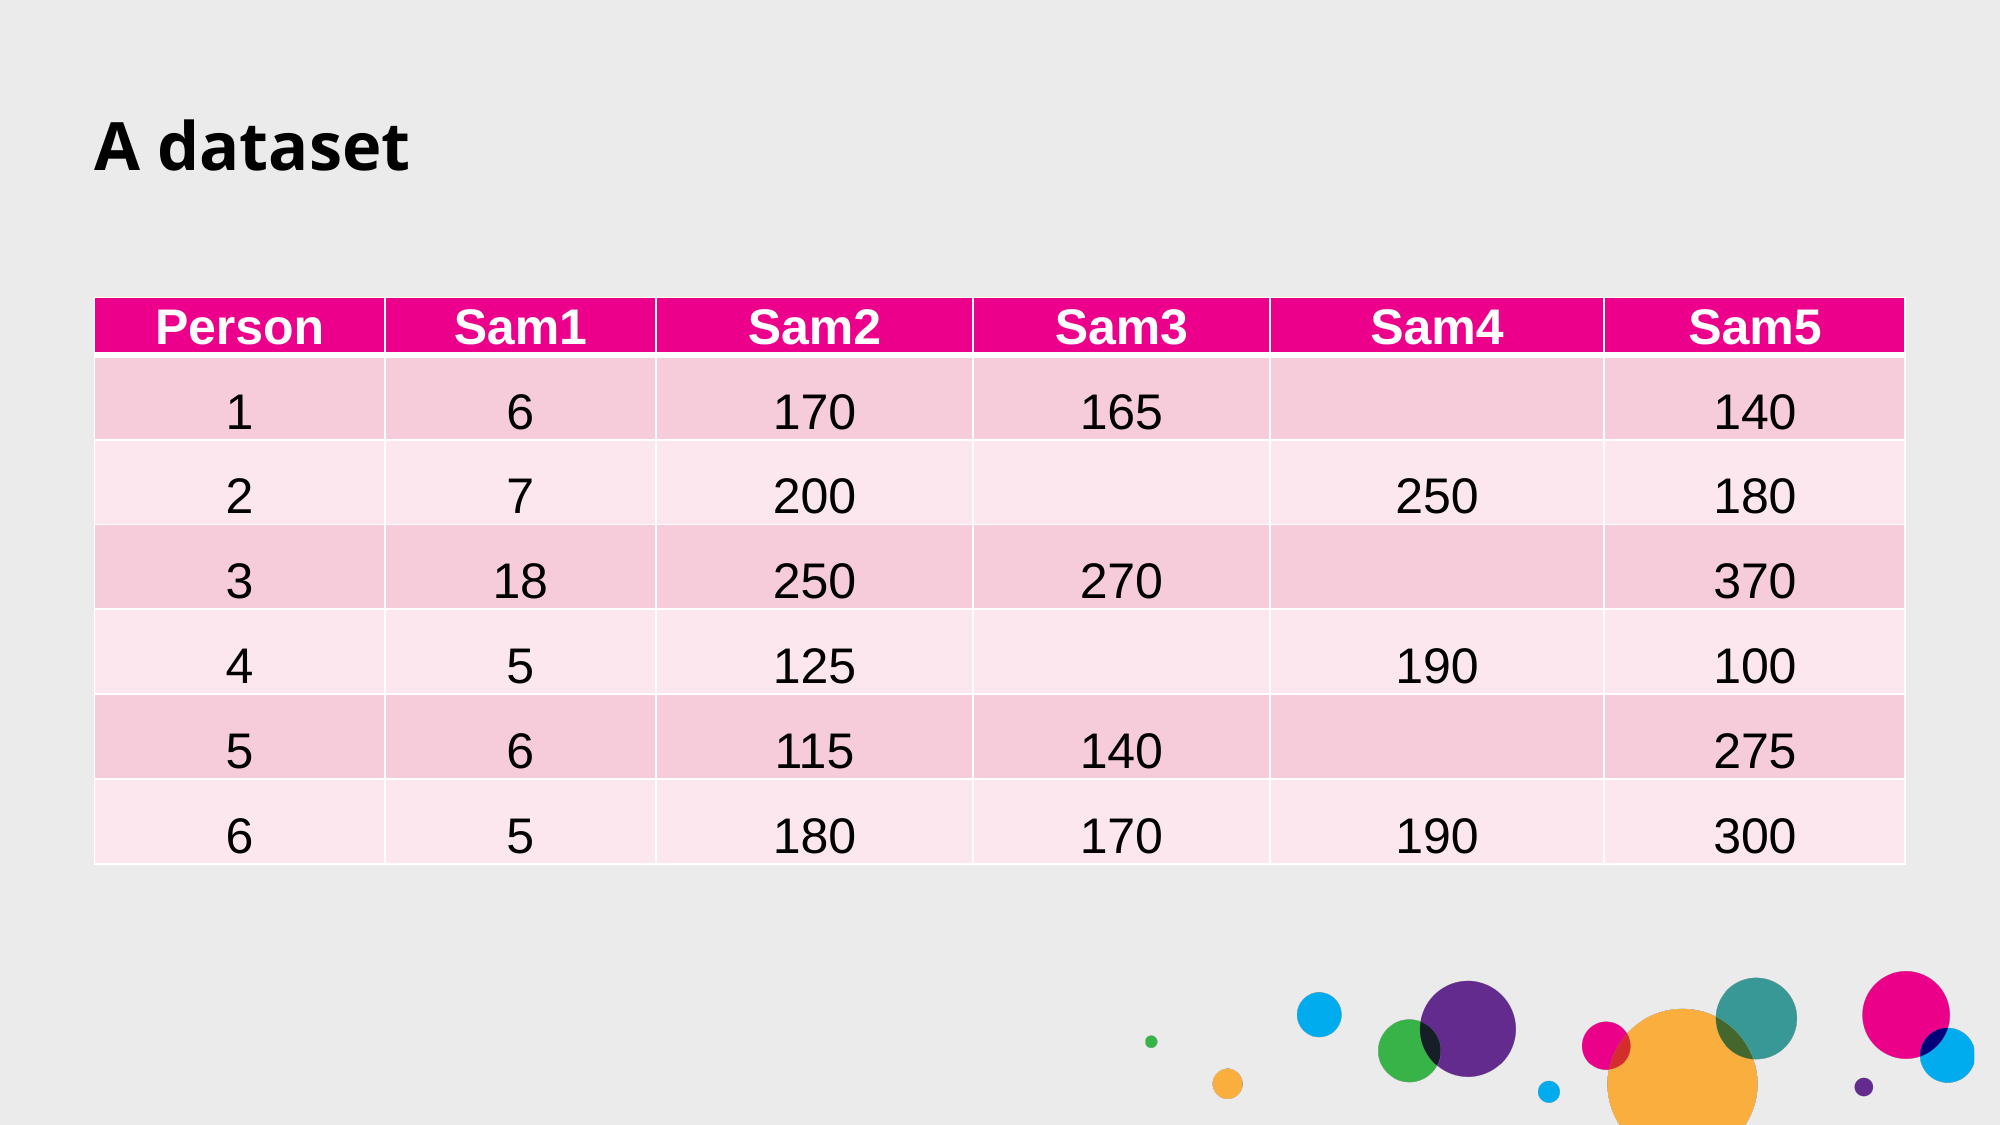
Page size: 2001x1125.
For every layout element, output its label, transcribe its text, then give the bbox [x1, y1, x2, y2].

title A dataset [94, 97, 1906, 182]
table_cell [1271, 358, 1603, 439]
table_cell 4 [95, 610, 384, 693]
table_cell 180 [1605, 441, 1904, 524]
table_cell 5 [386, 780, 655, 863]
table_cell 7 [386, 441, 655, 524]
table_cell 115 [657, 695, 972, 778]
table_header Sam4 [1271, 298, 1603, 352]
table_cell 140 [1605, 358, 1904, 439]
table_header Person [95, 298, 384, 352]
table_cell 170 [974, 780, 1269, 863]
table_cell 200 [657, 441, 972, 524]
table_cell 180 [657, 780, 972, 863]
table_cell [974, 441, 1269, 524]
table_header Sam2 [657, 298, 972, 352]
table_cell 6 [386, 358, 655, 439]
table_cell 370 [1605, 525, 1904, 608]
table_cell 250 [1271, 441, 1603, 524]
table_cell 100 [1605, 610, 1904, 693]
table_cell 125 [657, 610, 972, 693]
table_cell 140 [974, 695, 1269, 778]
table_header Sam1 [386, 298, 655, 352]
table_cell 2 [95, 441, 384, 524]
table_cell 6 [95, 780, 384, 863]
table_cell 190 [1271, 780, 1603, 863]
table_cell 1 [95, 358, 384, 439]
table_cell [1271, 695, 1603, 778]
table_cell 270 [974, 525, 1269, 608]
table_cell [974, 610, 1269, 693]
table_cell 170 [657, 358, 972, 439]
table_cell 190 [1271, 610, 1603, 693]
table_cell 275 [1605, 695, 1904, 778]
table_header Sam5 [1605, 298, 1904, 352]
table_cell 3 [95, 525, 384, 608]
table_cell 165 [974, 358, 1269, 439]
table_cell 5 [386, 610, 655, 693]
table_cell 6 [386, 695, 655, 778]
picture [1145, 971, 1975, 1125]
table_cell 5 [95, 695, 384, 778]
table_cell 250 [657, 525, 972, 608]
table_cell 300 [1605, 780, 1904, 863]
table_header Sam3 [974, 298, 1269, 352]
table_cell 18 [386, 525, 655, 608]
table_cell [1271, 525, 1603, 608]
